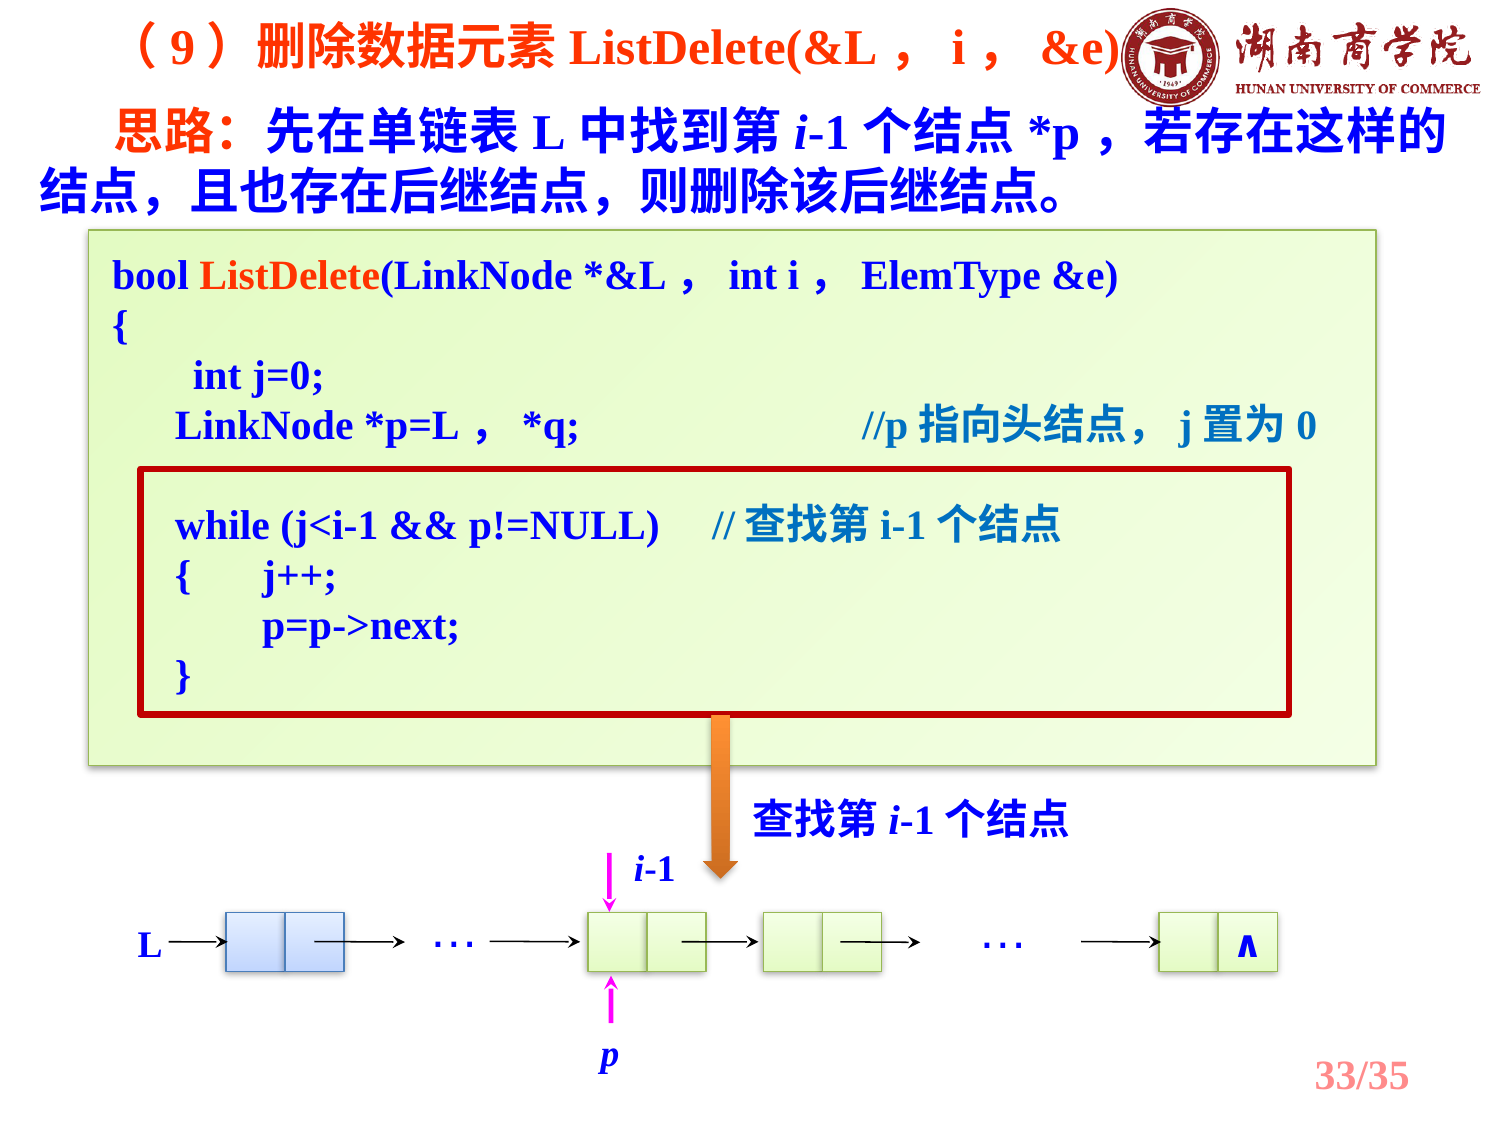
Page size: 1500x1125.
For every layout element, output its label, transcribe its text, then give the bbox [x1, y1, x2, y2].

text_box bool ListDelete(LinkNode *&L，int i，ElemType &e) { int j=0; LinkNode *p=L，*q; //p指向头结点，j置为0 while (j<i-1 && p!=NULL) //查找第i-1个结点 { j++; p=p->next; } [88, 229, 1377, 766]
picture [1091, 0, 1500, 113]
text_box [122, 468, 1290, 1083]
text_box （9）删除数据元素ListDelete(&L，i，&e) 思路：先在单链表L中找到第i-1个结点*p，若存在这样的结点，且也存在后继结点，则删除该后继结点。 [24, 7, 1463, 227]
slide_number 33/35 [1074, 1042, 1425, 1103]
